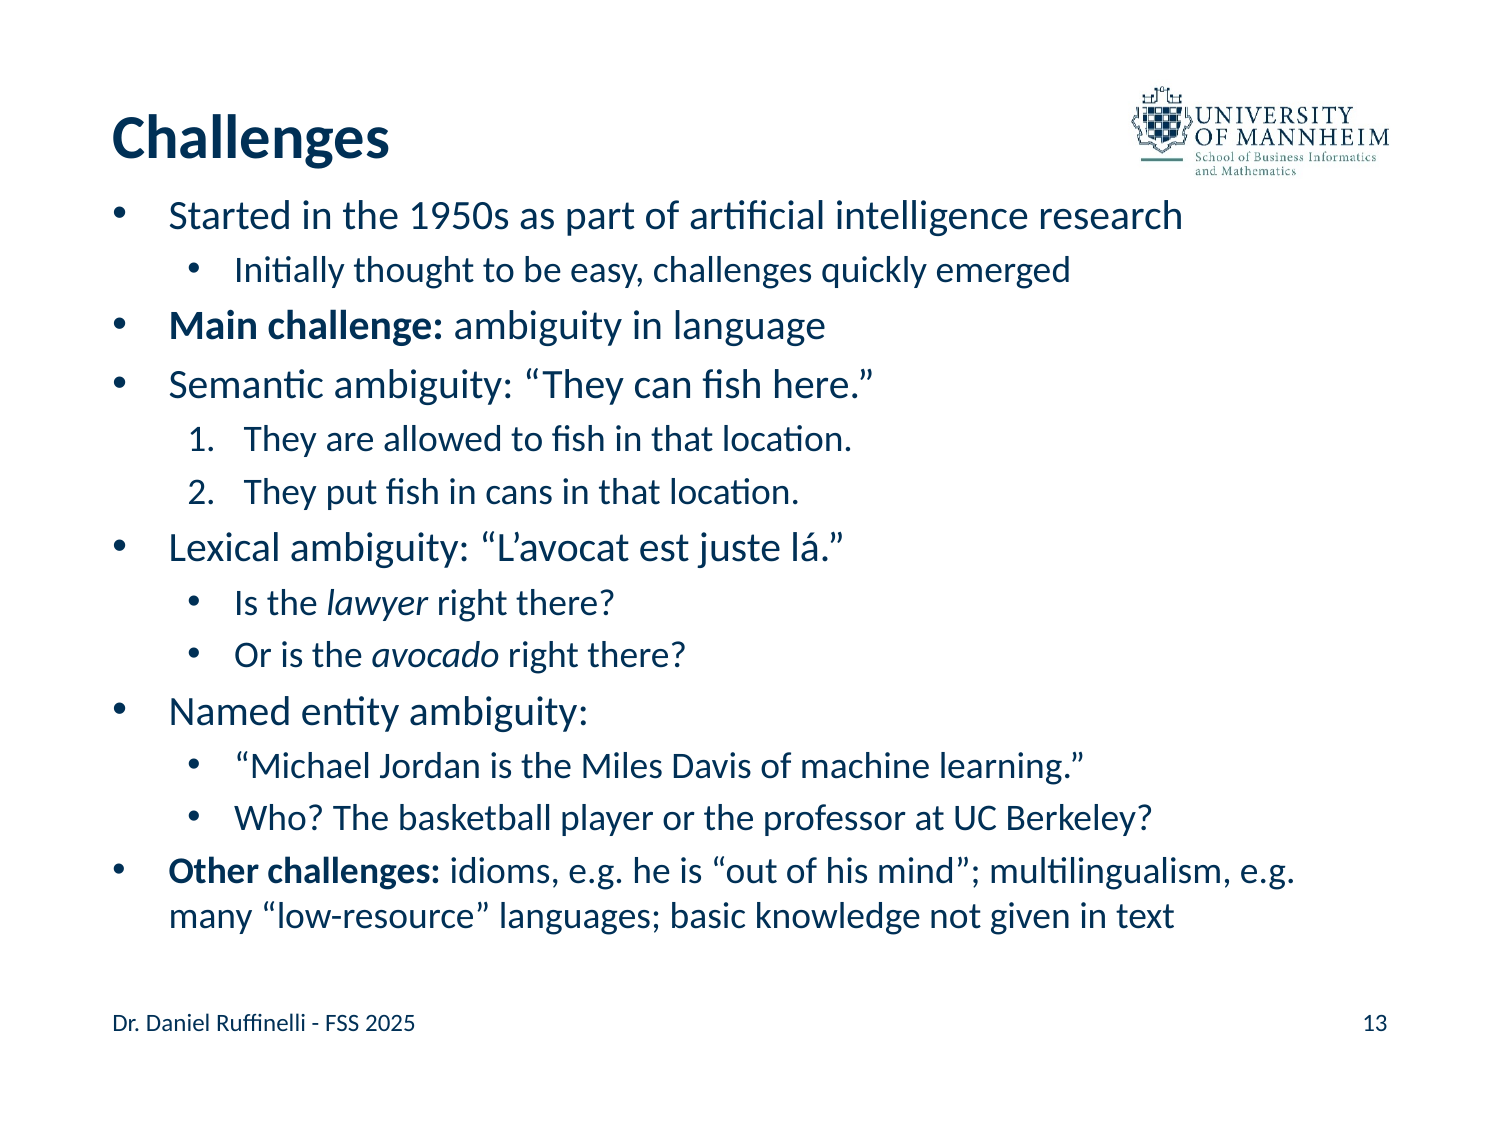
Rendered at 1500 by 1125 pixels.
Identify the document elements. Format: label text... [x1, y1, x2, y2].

list Started in the 1950s as part of artificial intelligence research Initially thought to be easy, challenges quickly emerged Main challenge: ambiguity in language Semantic ambiguity: “They can fish here.” They are allowed to fish in that location. They put fish in cans in that location. Lexical ambiguity: “L’avocat est juste lá.” Is the lawyer right there? Or is the avocado right there? Named entity ambiguity: “Michael Jordan is the Miles Davis of machine learning.” Who? The basketball player or the professor at UC Berkeley? Other challenges: idioms, e.g. he is “out of his mind”; multilingualism, e.g. many “low-resource” languages; basic knowledge not given in text [112, 187, 1388, 995]
title Challenges [112, 95, 1102, 187]
picture [1095, 57, 1425, 211]
slide_number 13 [1214, 1006, 1388, 1036]
footer Dr. Daniel Ruffinelli - FSS 2025 [112, 1006, 588, 1036]
